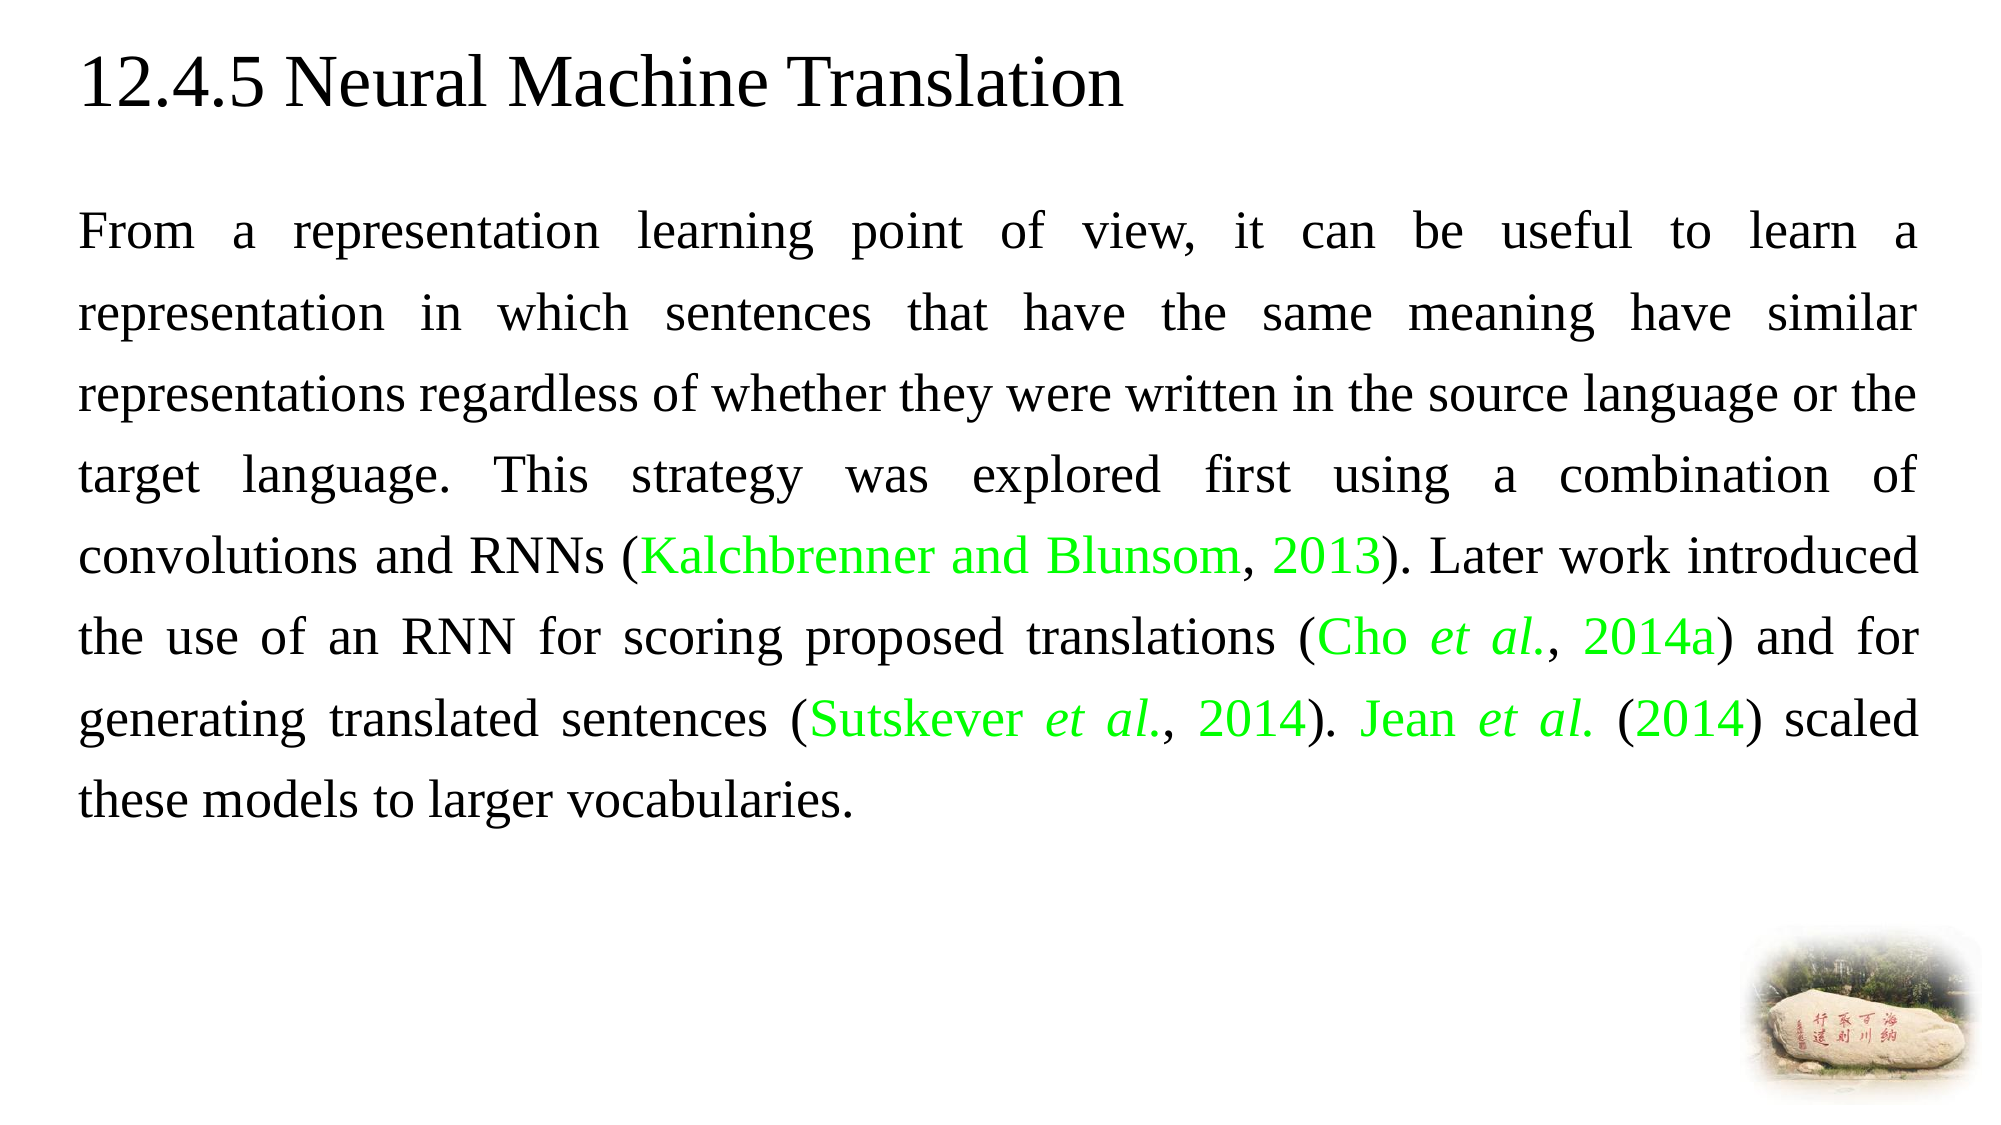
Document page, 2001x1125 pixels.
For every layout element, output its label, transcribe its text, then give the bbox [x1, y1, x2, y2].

picture [1740, 921, 1985, 1106]
list From a representation learning point of view, it can be useful to learn a representation in which sentences that have the same meaning have similar representations regardless of whether they were written in the source language or the target language. This strategy was explored first using a combination of convolutions and RNNs (Kalchbrenner and Blunsom, 2013). Later work introduced the use of an RNN for scoring proposed translations (Cho et al., 2014a) and for generating translated sentences (Sutskever et al., 2014). Jean et al. (2014) scaled these models to larger vocabularies. [63, 171, 1936, 1014]
title 12.4.5 Neural Machine Translation [63, 21, 1936, 142]
